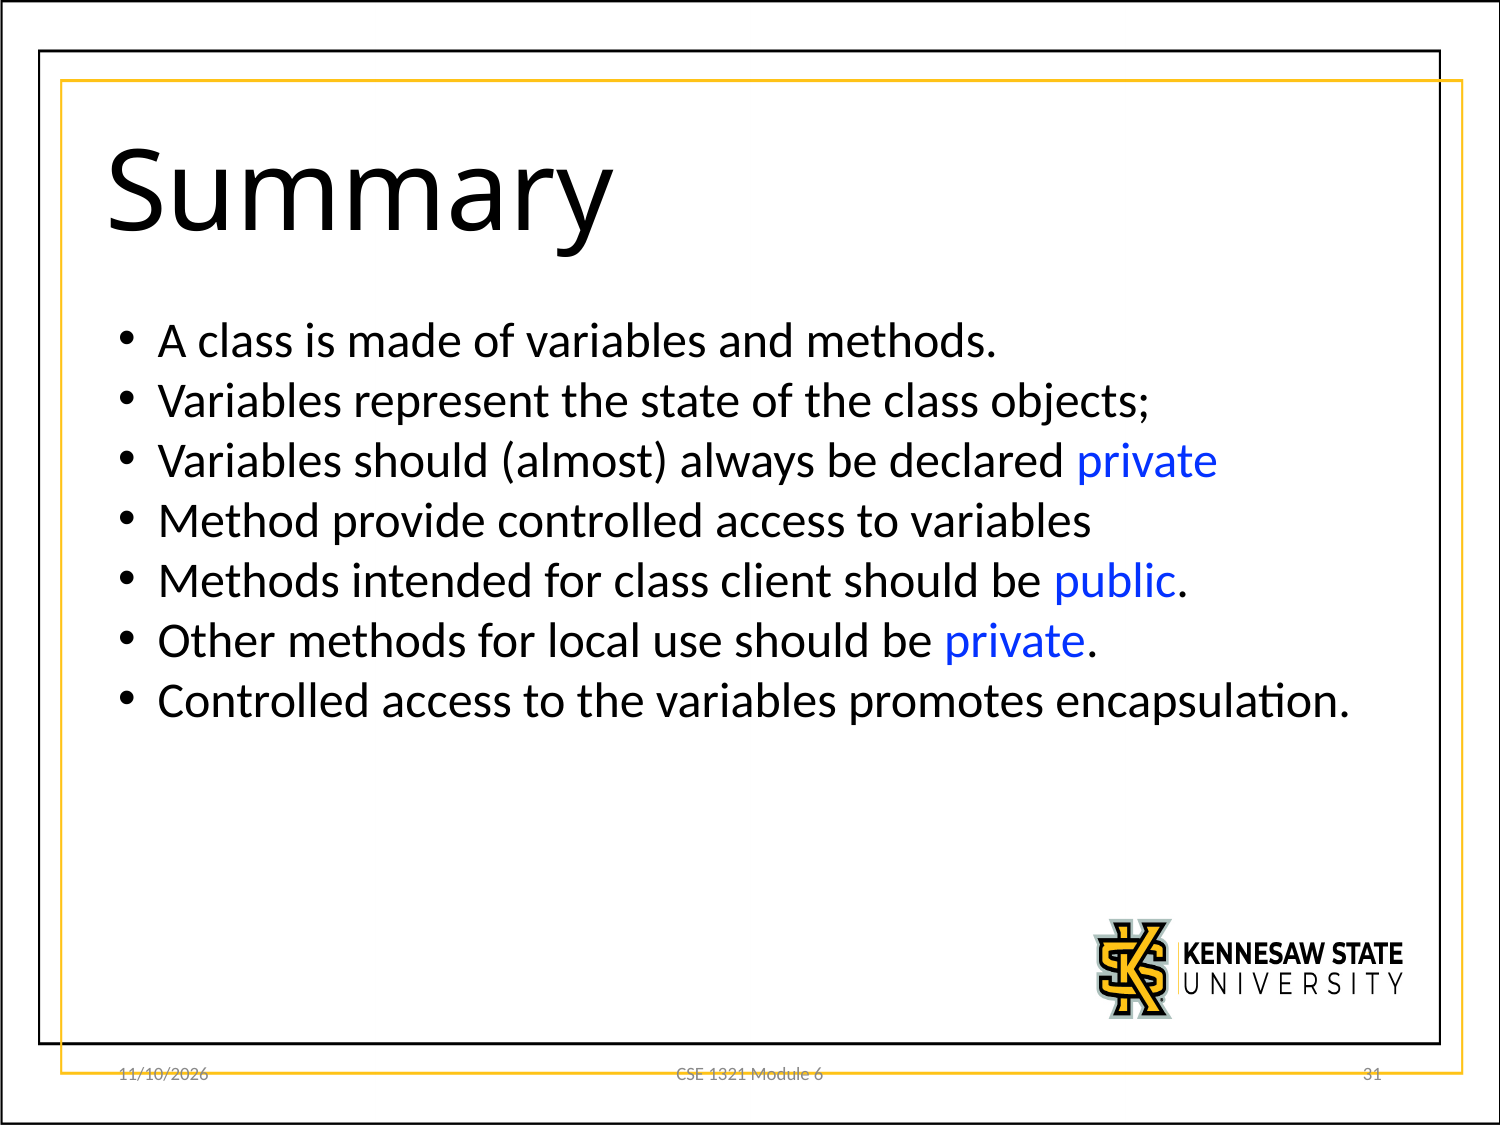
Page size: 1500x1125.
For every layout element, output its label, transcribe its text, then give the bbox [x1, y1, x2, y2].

picture [0, 0, 1500, 1125]
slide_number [103, 1042, 441, 1103]
title Summary [103, 59, 1397, 278]
footer CSE 1321 Module 6 [496, 1042, 1004, 1103]
slide_number 31 [1059, 1042, 1397, 1103]
list A class is made of variables and methods. Variables represent the state of the class objects; Variables should (almost) always be declared private Method provide controlled access to variables Methods intended for class client should be public. Other methods for local use should be private. Controlled access to the variables promotes encapsulation. [103, 299, 1397, 1014]
